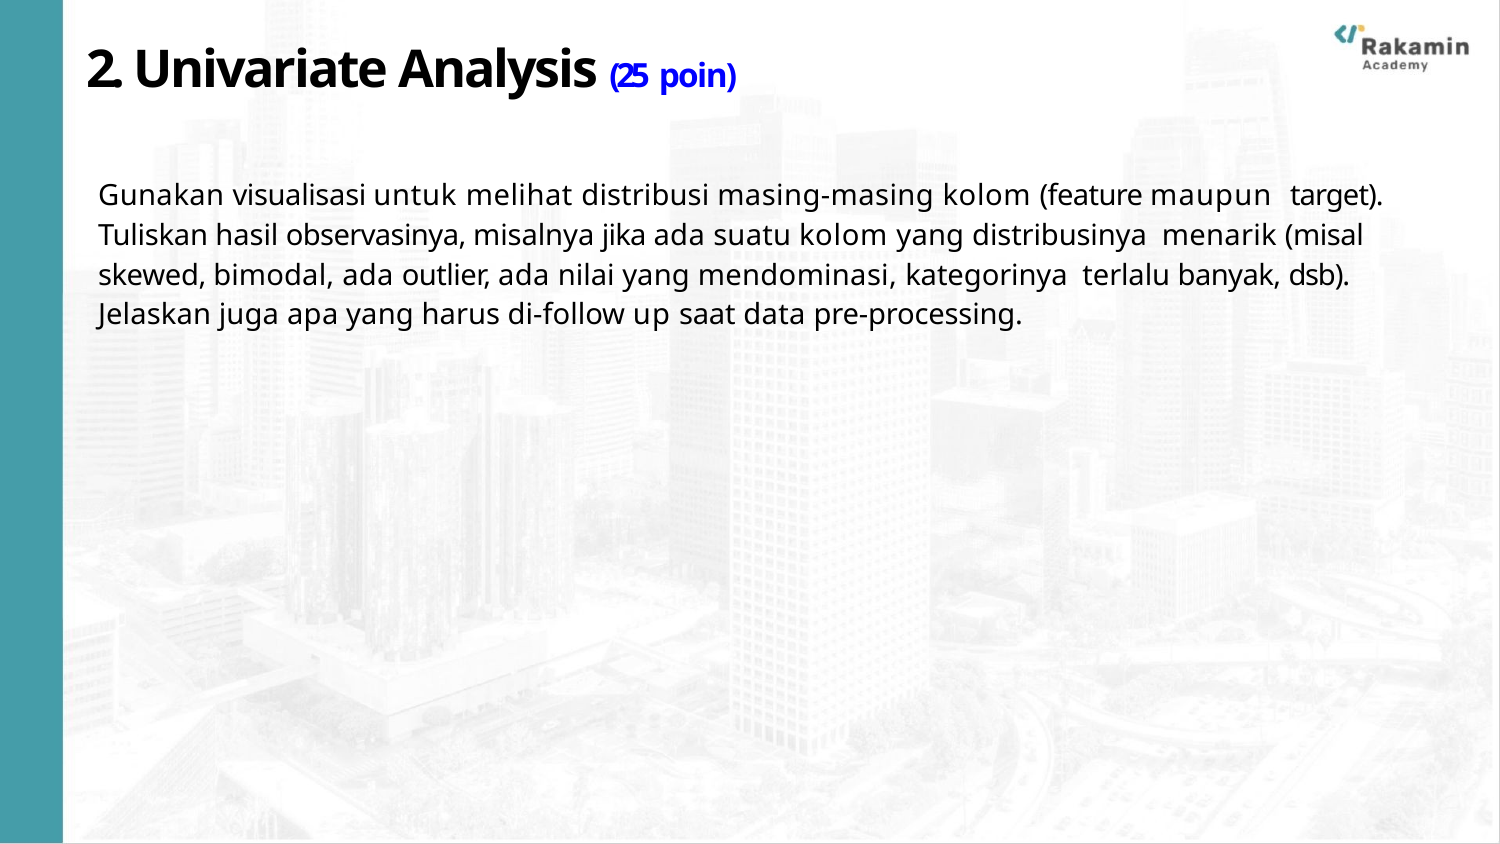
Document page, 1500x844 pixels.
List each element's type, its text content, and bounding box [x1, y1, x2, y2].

picture [0, 0, 1500, 844]
title 2. Univariate Analysis (25 poin) [84, 32, 842, 177]
text_box Gunakan visualisasi untuk melihat distribusi masing-masing kolom (feature maupun target). Tuliskan hasil observasinya, misalnya jika ada suatu kolom yang distribusinya menarik (misal skewed, bimodal, ada outlier, ada nilai yang mendominasi, kategorinya terlalu banyak, dsb). Jelaskan juga apa yang harus di-follow up saat data pre-processing. [96, 169, 1384, 331]
